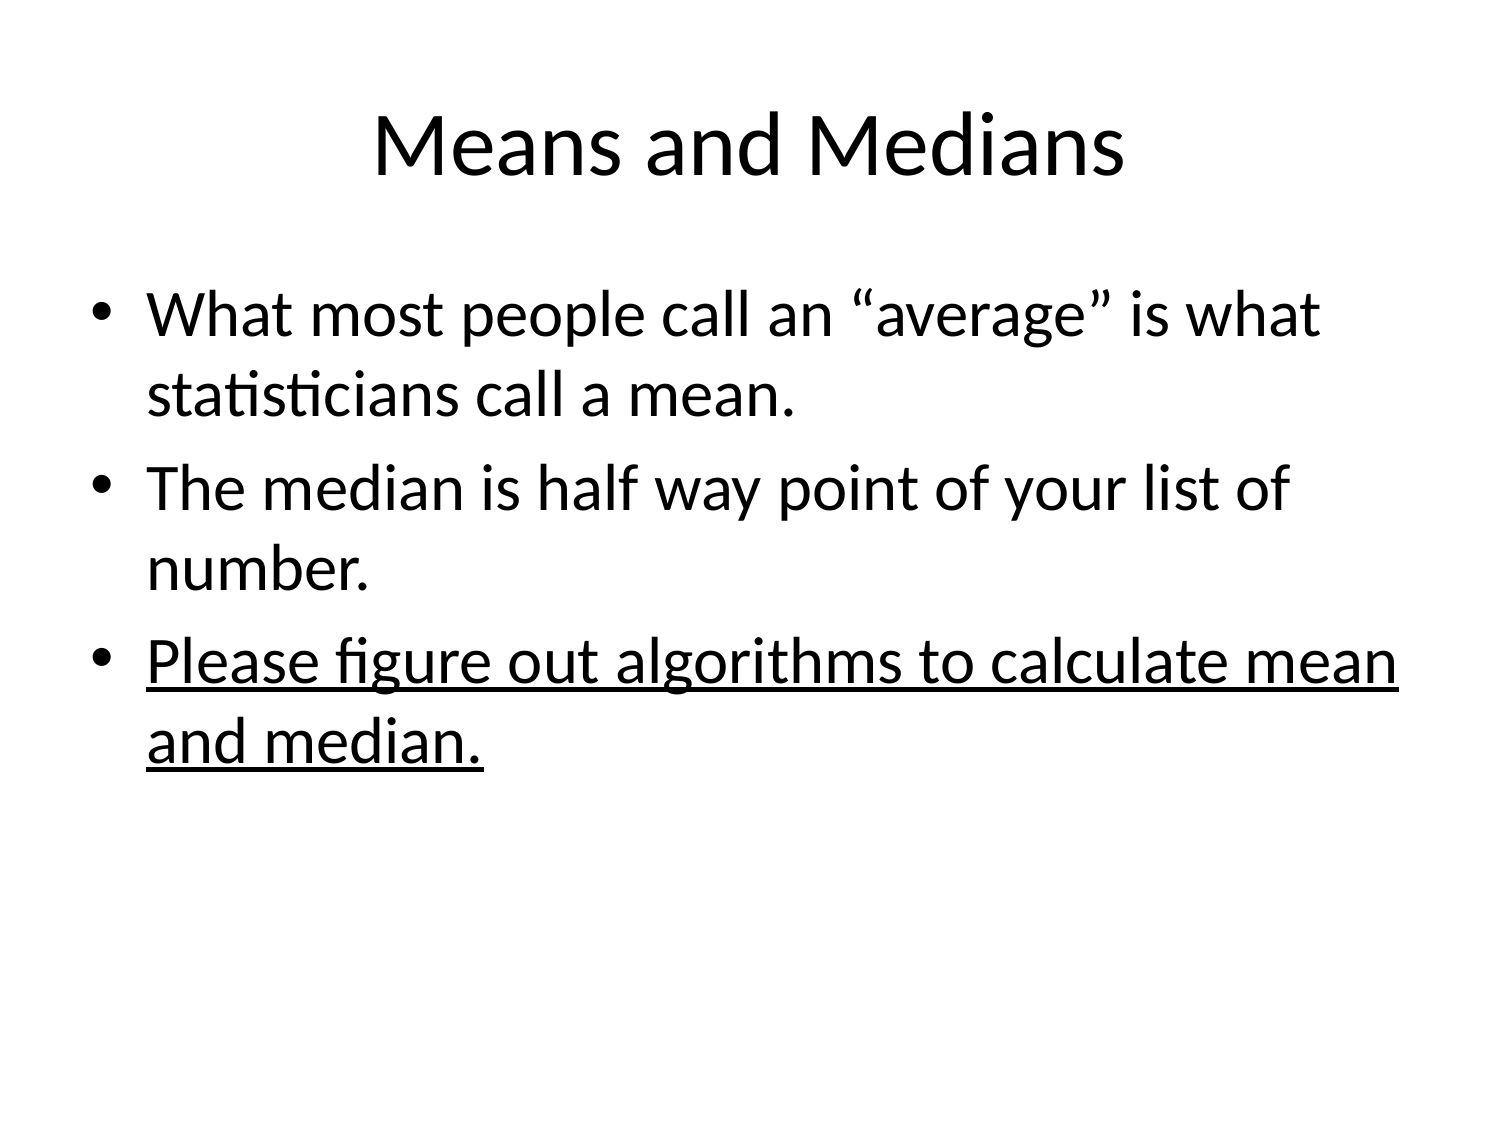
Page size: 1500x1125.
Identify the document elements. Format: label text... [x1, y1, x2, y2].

list What most people call an “average” is what statisticians call a mean. The median is half way point of your list of number. Please figure out algorithms to calculate mean and median. [75, 262, 1425, 1005]
title Means and Medians [75, 45, 1425, 233]
